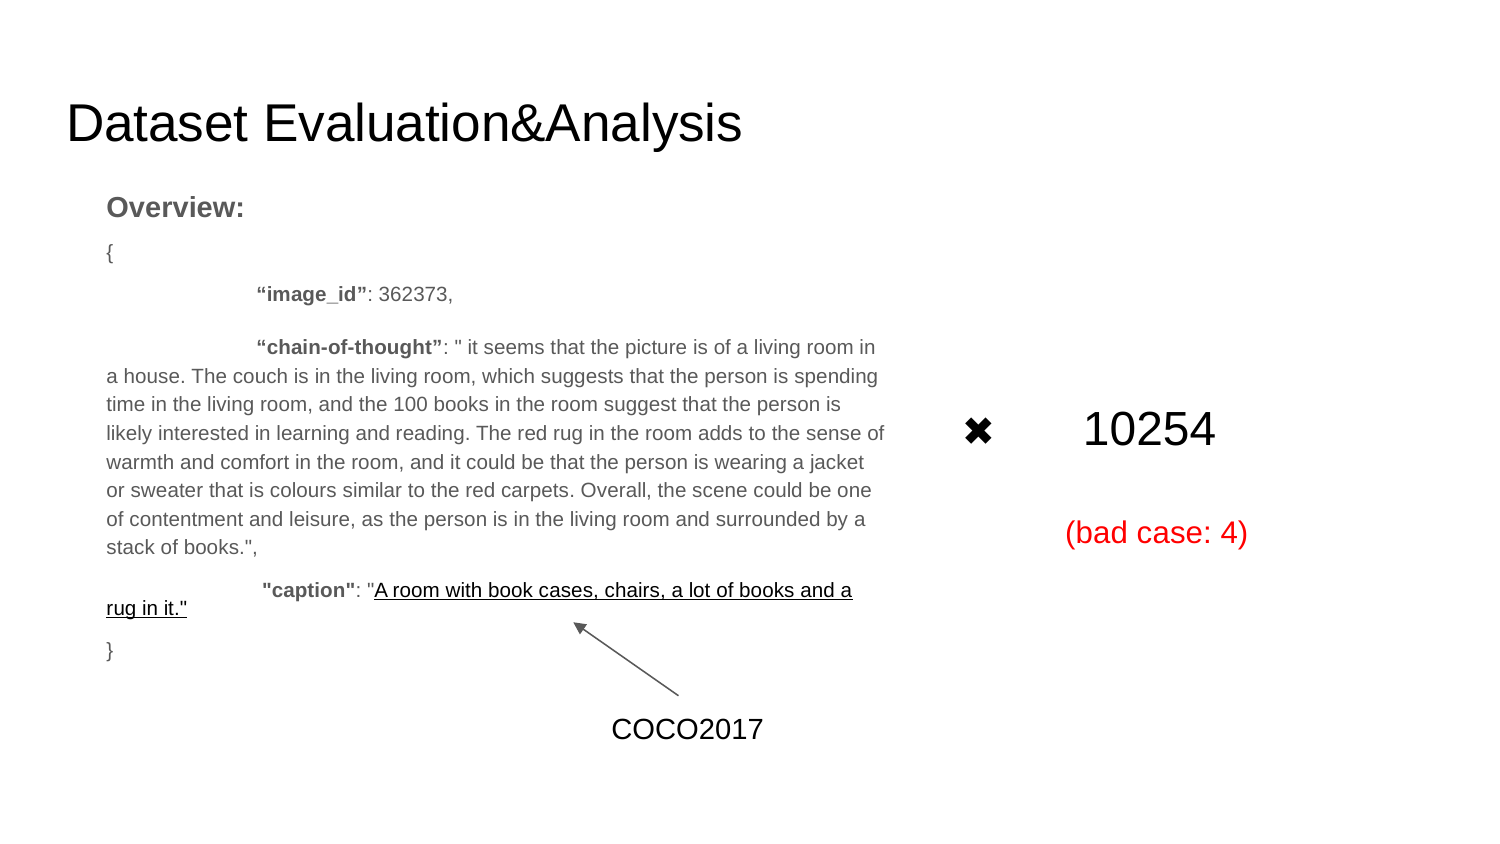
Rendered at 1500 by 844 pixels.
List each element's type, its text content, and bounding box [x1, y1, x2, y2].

list Overview: { “image_id”: 362373, “chain-of-thought”: " it seems that the picture is of a living room in a house. The couch is in the living room, which suggests that the person is spending time in the living room, and the 100 books in the room suggest that the person is likely interested in learning and reading. The red rug in the room adds to the sense of warmth and comfort in the room, and it could be that the person is wearing a jacket or sweater that is colours similar to the red carpets. Overall, the scene could be one of contentment and leisure, as the person is in the living room and surrounded by a stack of books.", "caption": "A room with book cases, chairs, a lot of books and a rug in it." } [91, 188, 903, 761]
text_box ✖ 10254 (bad case: 4) [946, 382, 1368, 565]
title Dataset Evaluation&Analysis [51, 72, 1449, 167]
text_box COCO2017 [596, 695, 936, 760]
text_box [573, 621, 679, 696]
